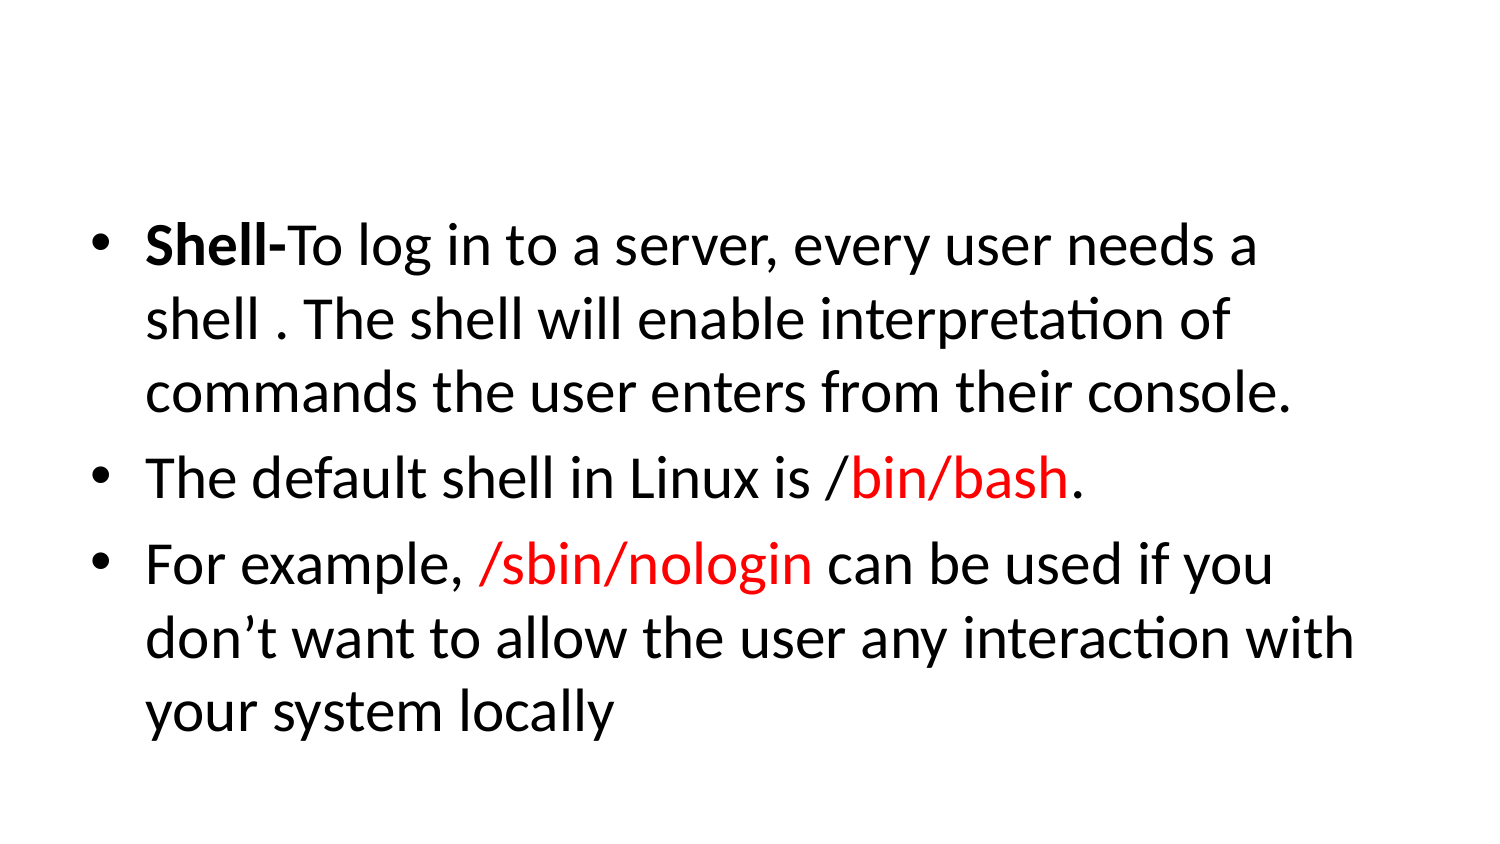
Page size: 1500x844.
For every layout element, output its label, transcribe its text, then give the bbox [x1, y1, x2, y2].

list Shell-To log in to a server, every user needs a shell . The shell will enable interpretation of commands the user enters from their console. The default shell in Linux is /bin/bash. For example, /sbin/nologin can be used if you don’t want to allow the user any interaction with your system locally [75, 196, 1425, 754]
